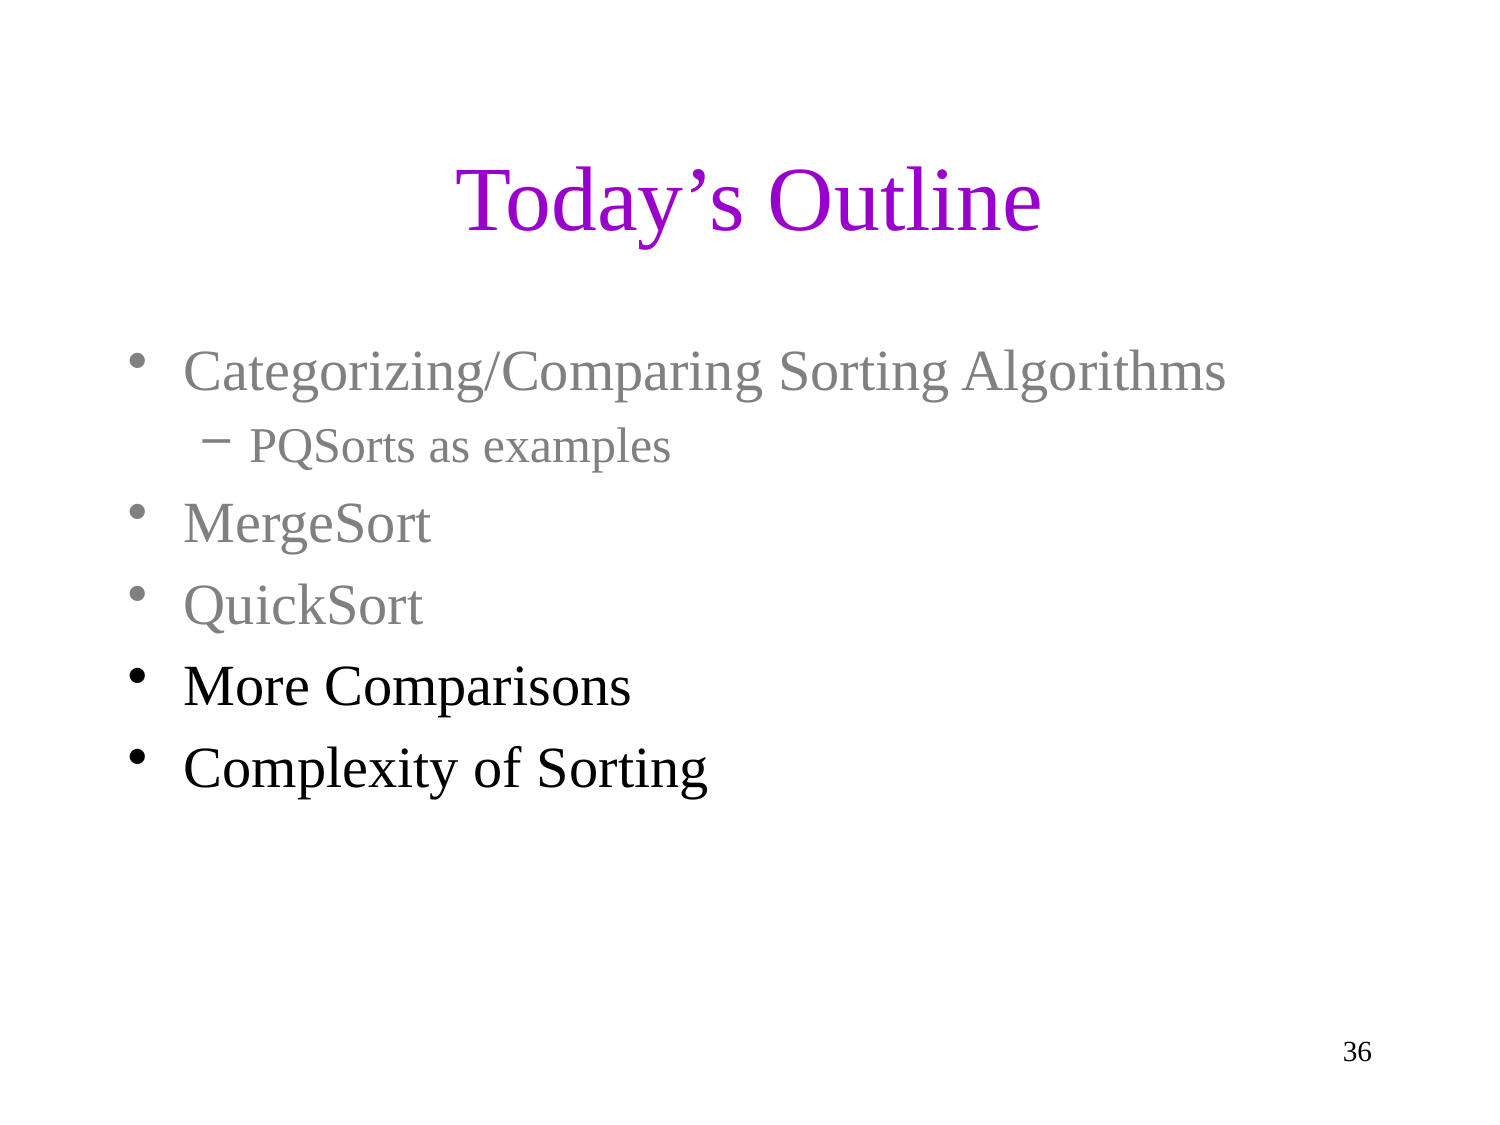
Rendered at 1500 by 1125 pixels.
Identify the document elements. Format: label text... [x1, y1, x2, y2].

title Today’s Outline [112, 99, 1388, 288]
list Categorizing/Comparing Sorting Algorithms PQSorts as examples MergeSort QuickSort More Comparisons Complexity of Sorting [112, 324, 1388, 1000]
slide_number 36 [1074, 1024, 1388, 1101]
